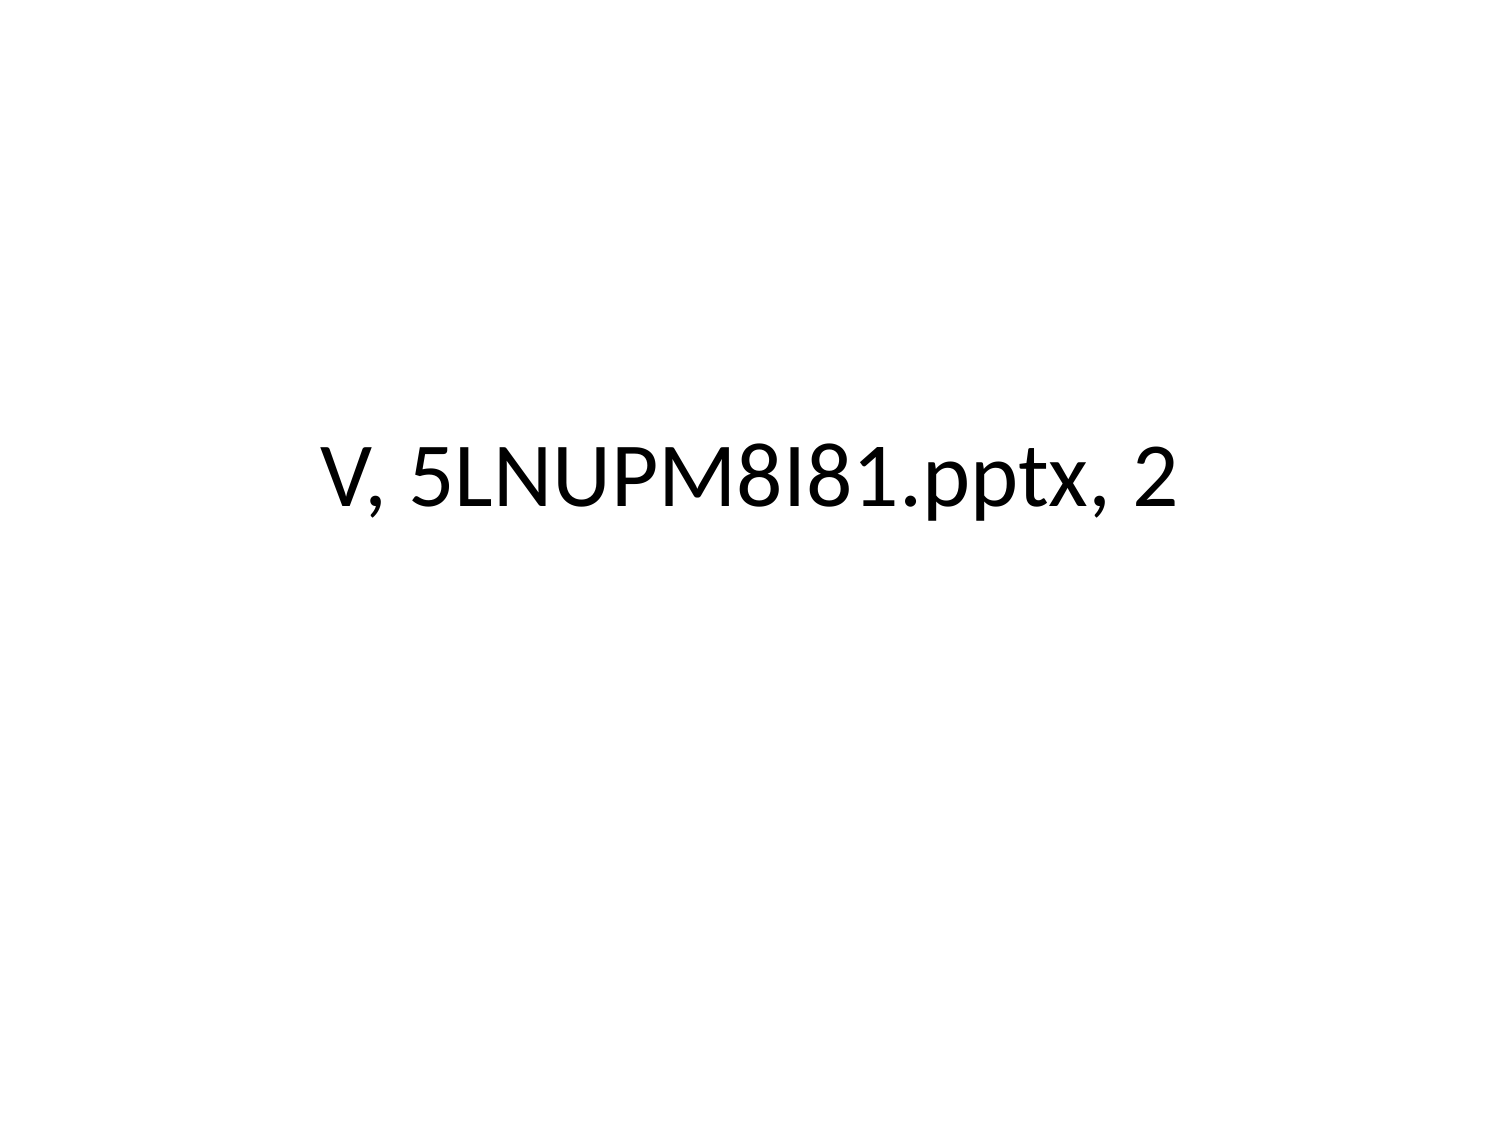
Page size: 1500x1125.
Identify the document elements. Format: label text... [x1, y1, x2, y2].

title V, 5LNUPM8I81.pptx, 2 [112, 349, 1388, 591]
